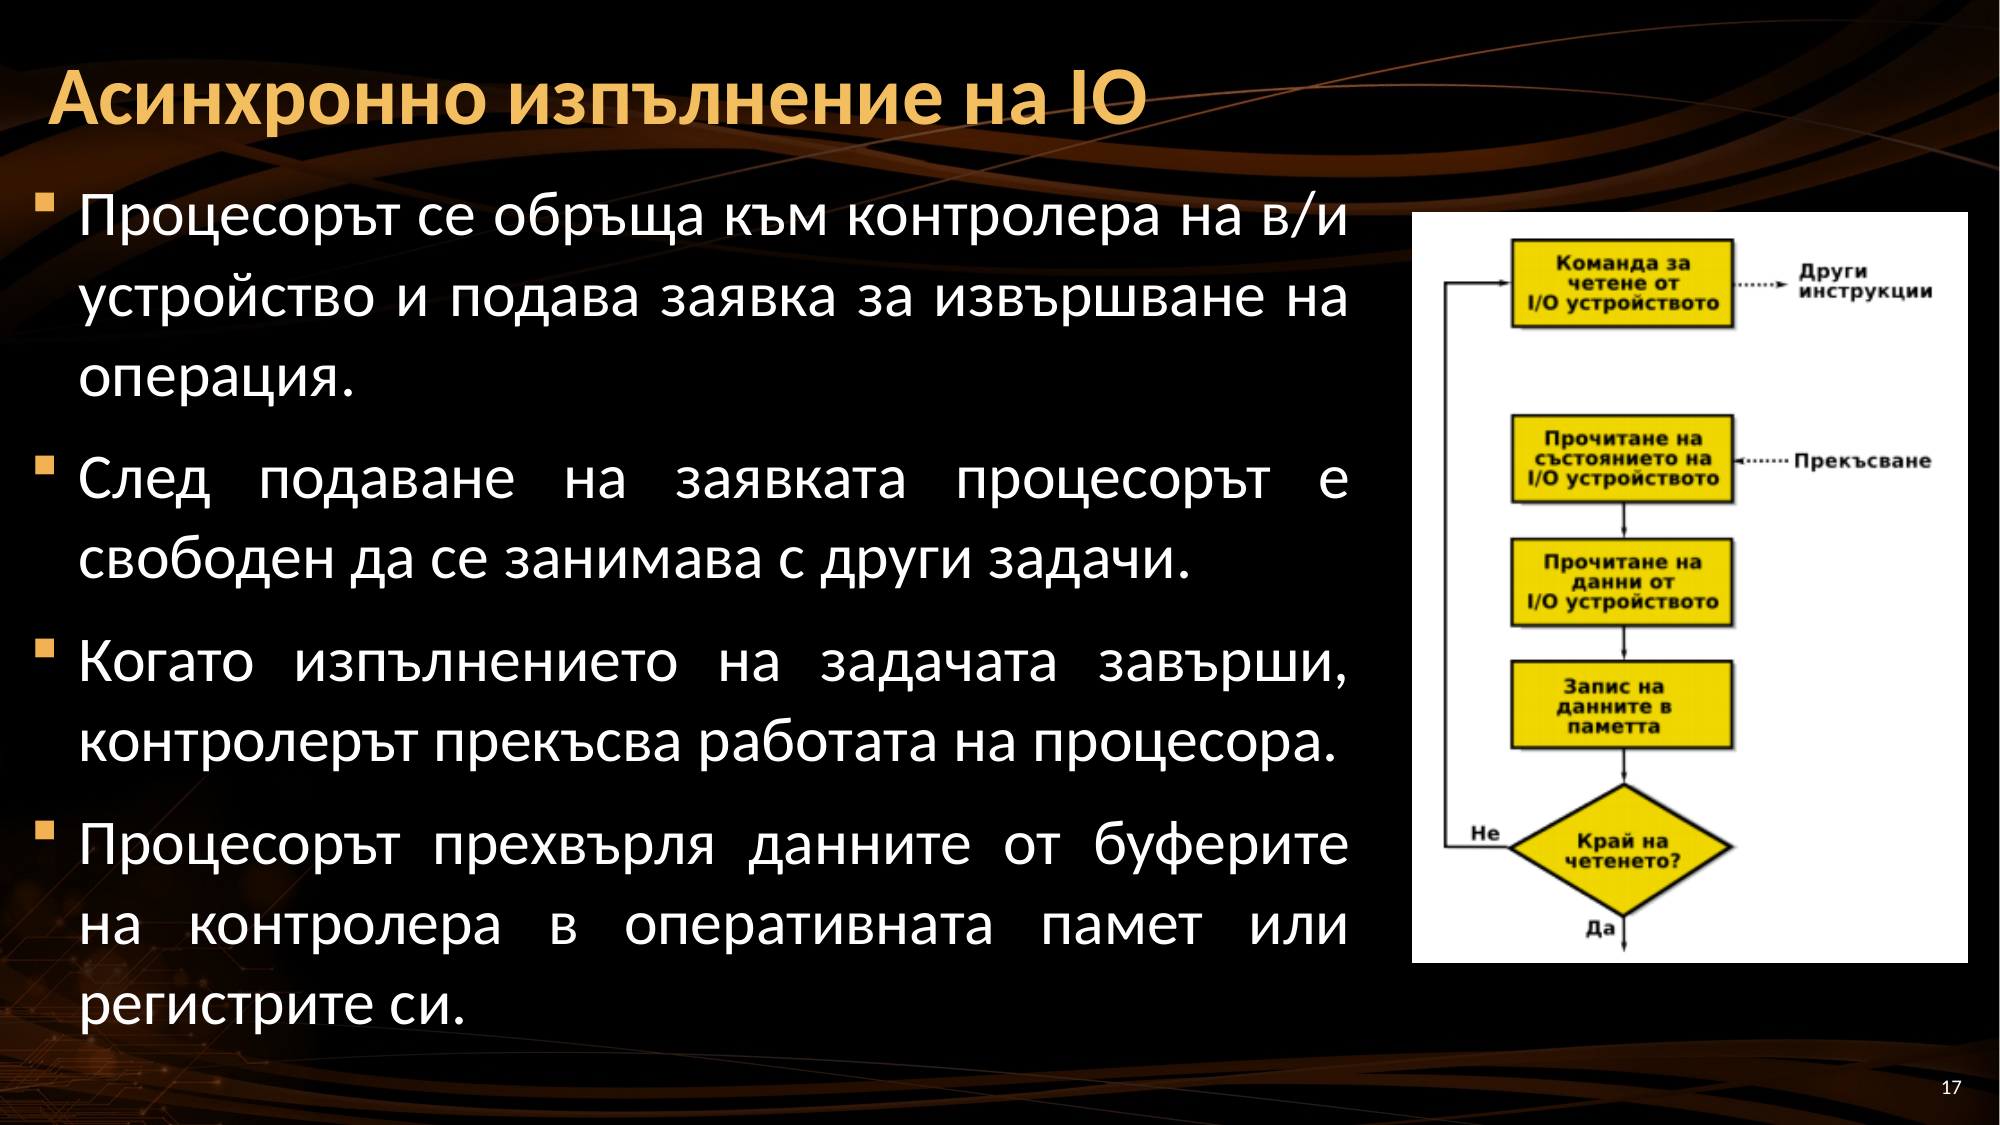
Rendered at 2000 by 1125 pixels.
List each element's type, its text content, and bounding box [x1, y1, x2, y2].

title Асинхронно изпълнение на IO [30, 6, 1968, 189]
picture [0, 0, 2000, 1125]
slide_number 17 [1897, 1070, 1968, 1103]
list Процесорът се обръща към контролера на в/и устройство и подава заявка за извършване на операция. След подаване на заявката процесорът е свободен да се занимава с други задачи. Когато изпълнението на задачата завърши, контролерът прекъсва работата на процесора. Процесорът прехвърля данните от буферите на контролера в оперативната памет или регистрите си. [12, 162, 1369, 1077]
